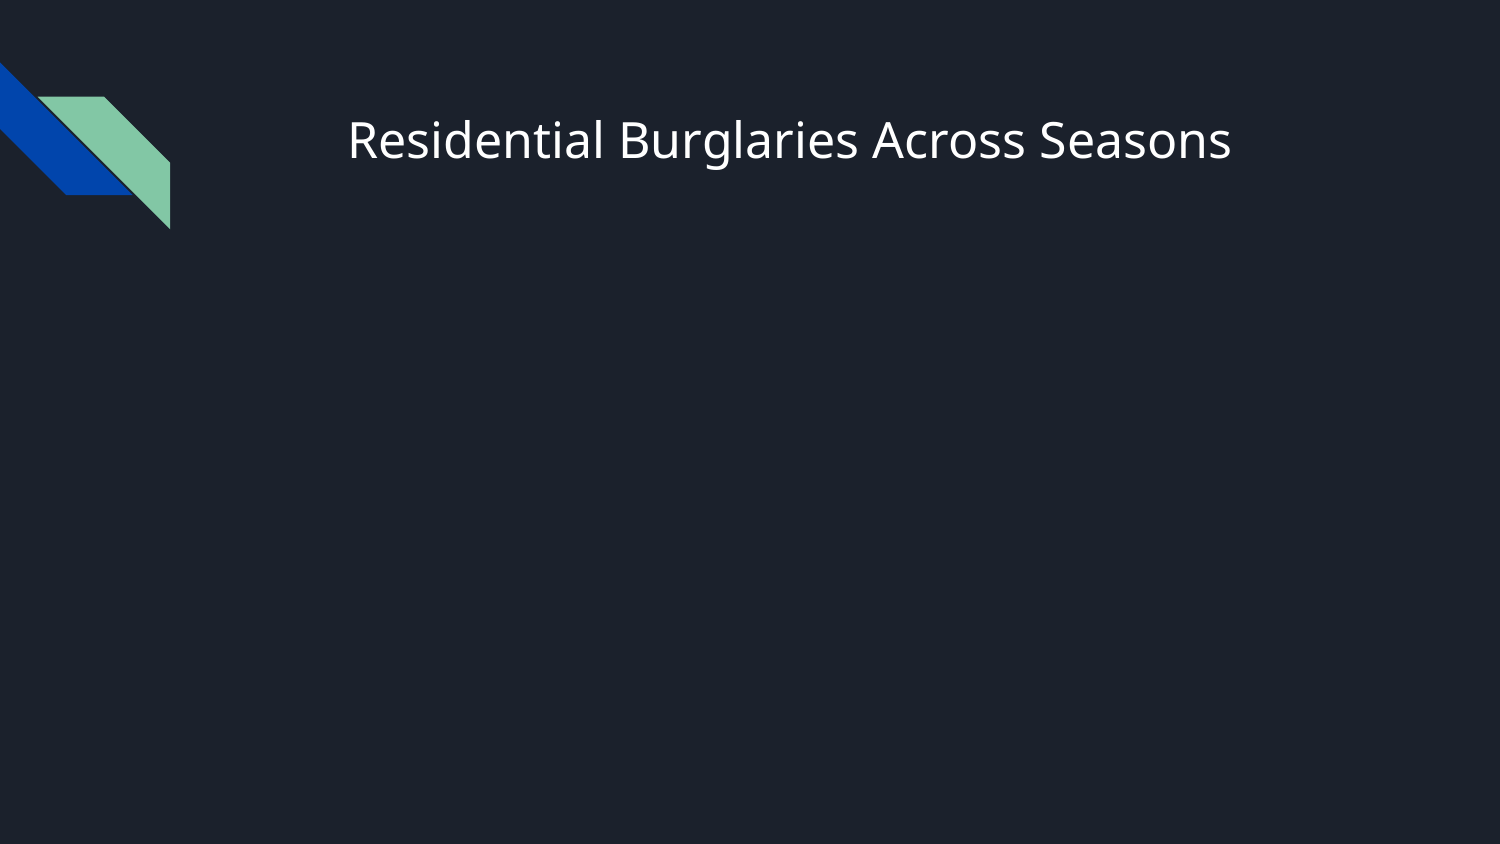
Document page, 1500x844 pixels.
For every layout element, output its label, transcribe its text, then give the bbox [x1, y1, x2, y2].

title Residential Burglaries Across Seasons [212, 64, 1368, 215]
